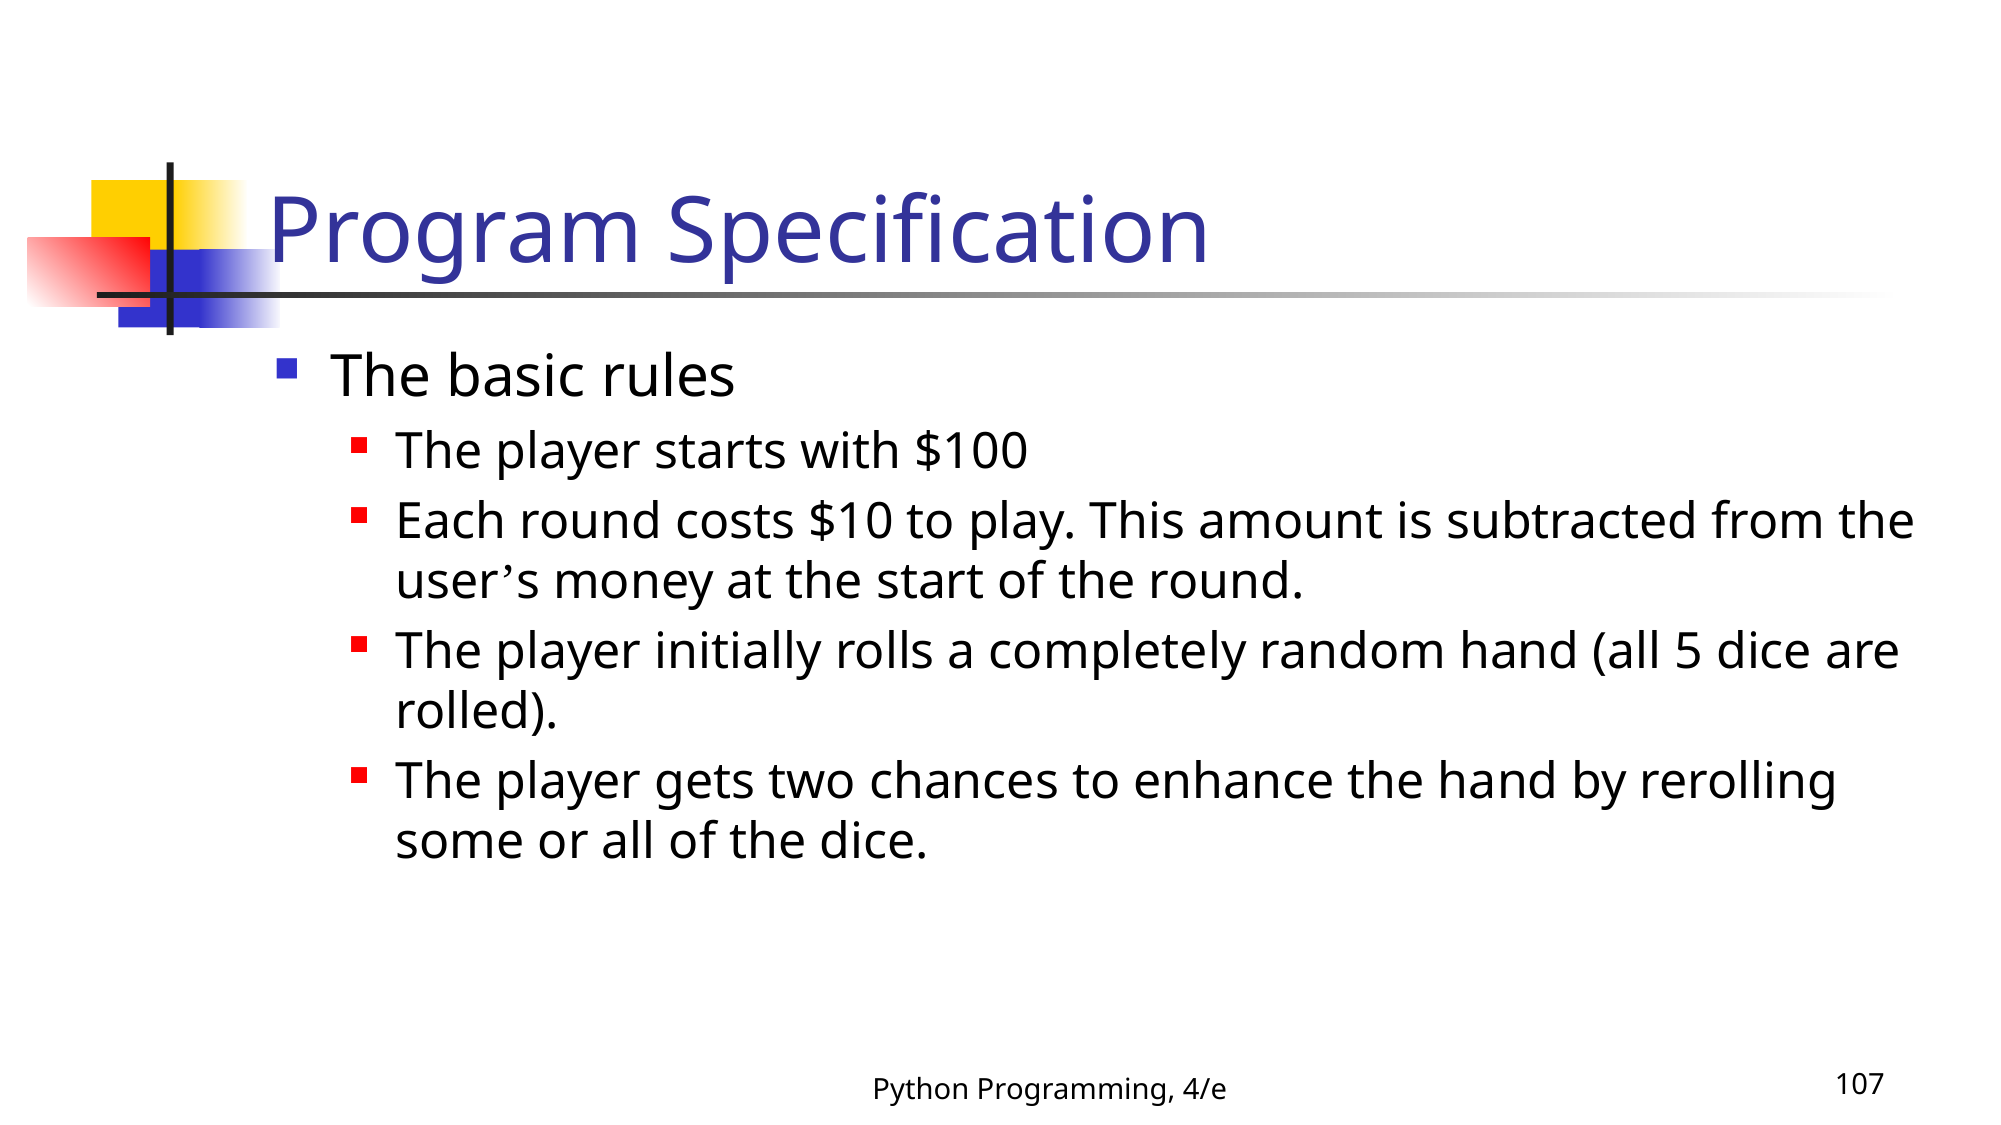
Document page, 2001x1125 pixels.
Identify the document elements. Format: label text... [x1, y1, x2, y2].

title Program Specification [251, 101, 1957, 289]
footer Python Programming, 4/e [733, 1037, 1367, 1113]
list The basic rules The player starts with $100 Each round costs $10 to play. This amount is subtracted from the user’s money at the start of the round. The player initially rolls a completely random hand (all 5 dice are rolled). The player gets two chances to enhance the hand by rerolling some or all of the dice. [258, 331, 1959, 1006]
slide_number 107 [1483, 1037, 1901, 1113]
